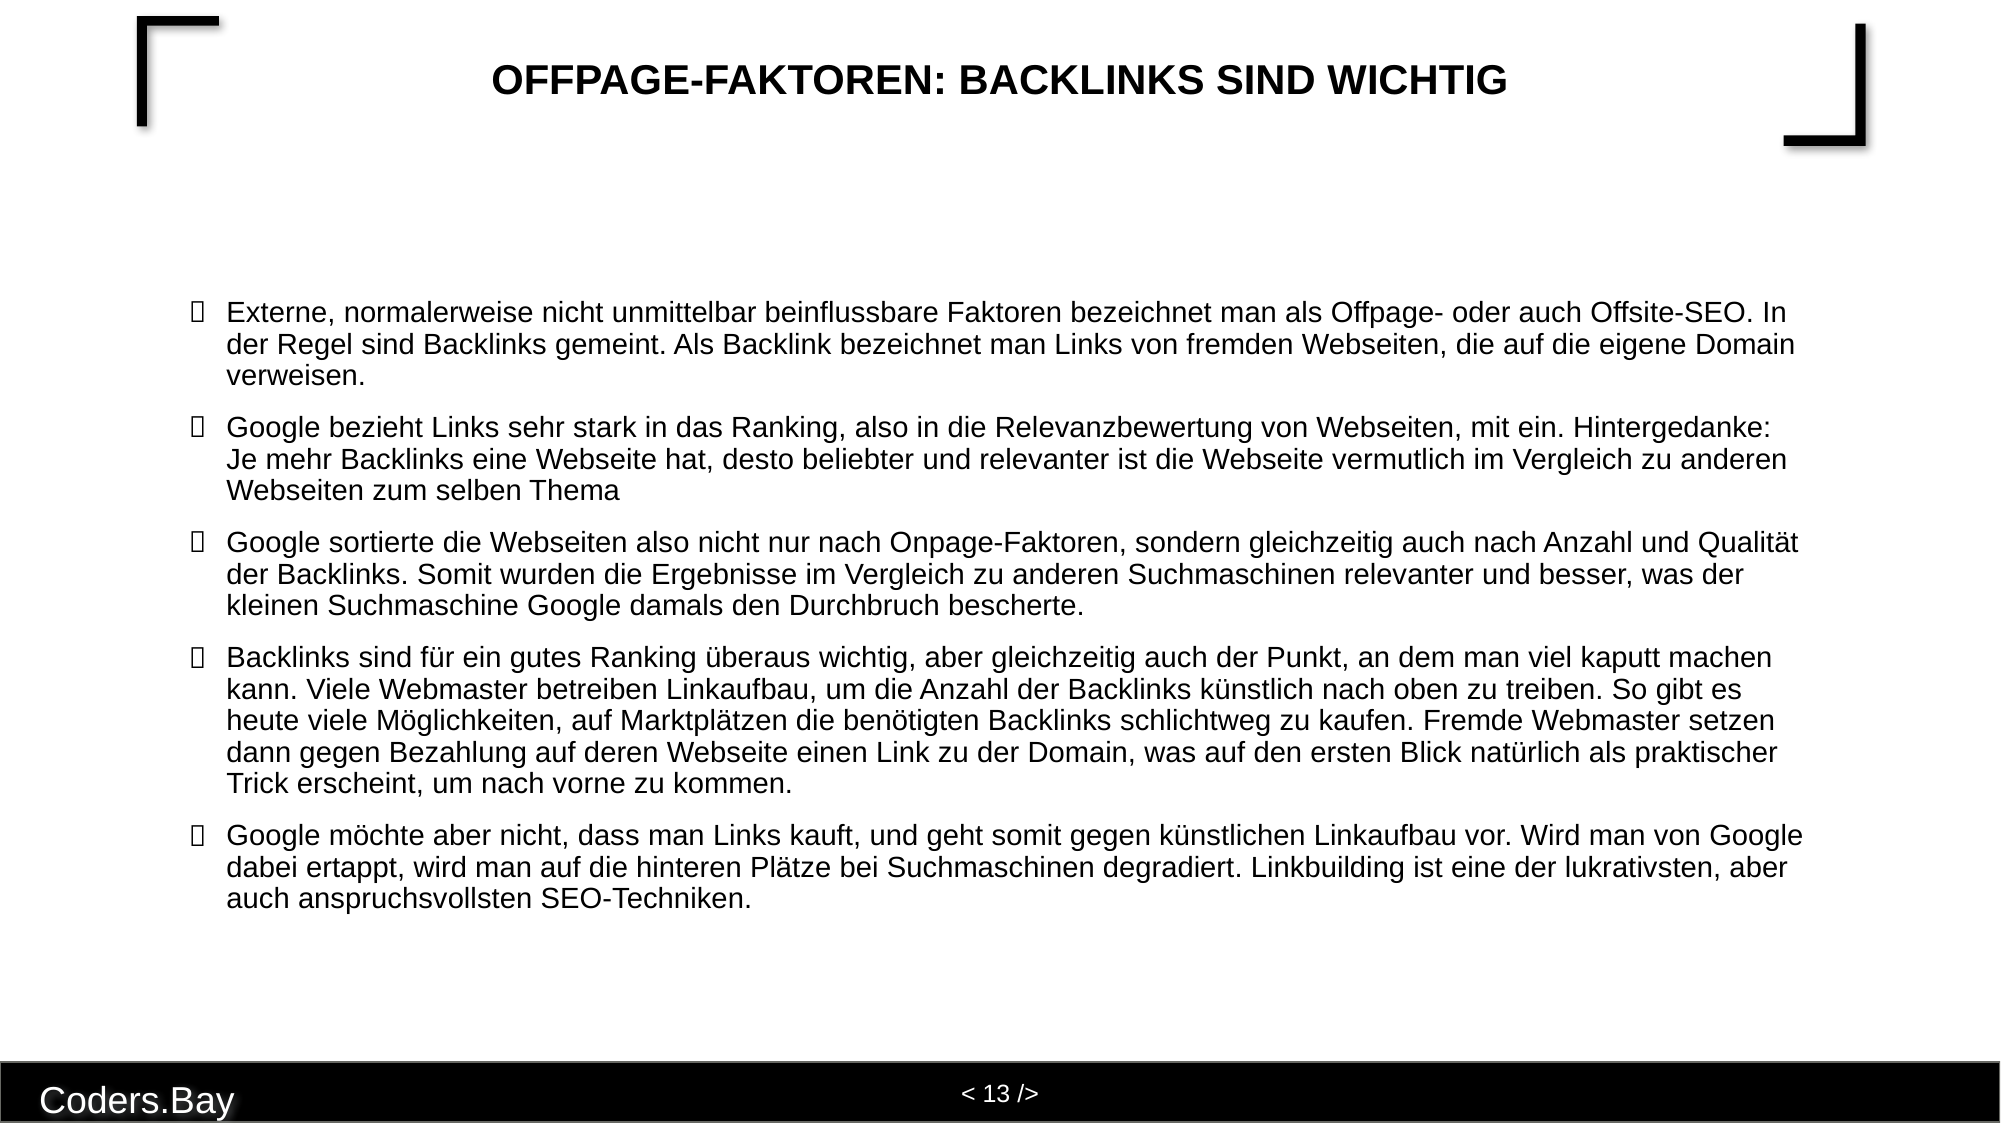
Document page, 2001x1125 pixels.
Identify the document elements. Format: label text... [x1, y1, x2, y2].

list Externe, normalerweise nicht unmittelbar beinflussbare Faktoren bezeichnet man als Offpage- oder auch Offsite-SEO. In der Regel sind Backlinks gemeint. Als Backlink bezeichnet man Links von fremden Webseiten, die auf die eigene Domain verweisen. Google bezieht Links sehr stark in das Ranking, also in die Relevanzbewertung von Webseiten, mit ein. Hintergedanke: Je mehr Backlinks eine Webseite hat, desto beliebter und relevanter ist die Webseite vermutlich im Vergleich zu anderen Webseiten zum selben Thema Google sortierte die Webseiten also nicht nur nach Onpage-Faktoren, sondern gleichzeitig auch nach Anzahl und Qualität der Backlinks. Somit wurden die Ergebnisse im Vergleich zu anderen Suchmaschinen relevanter und besser, was der kleinen Suchmaschine Google damals den Durchbruch bescherte. Backlinks sind für ein gutes Ranking überaus wichtig, aber gleichzeitig auch der Punkt, an dem man viel kaputt machen kann. Viele Webmaster betreiben Linkaufbau, um die Anzahl der Backlinks künstlich nach oben zu treiben. So gibt es heute viele Möglichkeiten, auf Marktplätzen die benötigten Backlinks schlichtweg zu kaufen. Fremde Webmaster setzen dann gegen Bezahlung auf deren Webseite einen Link zu der Domain, was auf den ersten Blick natürlich als praktischer Trick erscheint, um nach vorne zu kommen. Google möchte aber nicht, dass man Links kauft, und geht somit gegen künstlichen Linkaufbau vor. Wird man von Google dabei ertappt, wird man auf die hinteren Plätze bei Suchmaschinen degradiert. Linkbuilding ist eine der lukrativsten, aber auch anspruchsvollsten SEO-Techniken. [174, 290, 1826, 931]
title Offpage-Faktoren: Backlinks sind wichtig [155, 36, 1845, 127]
